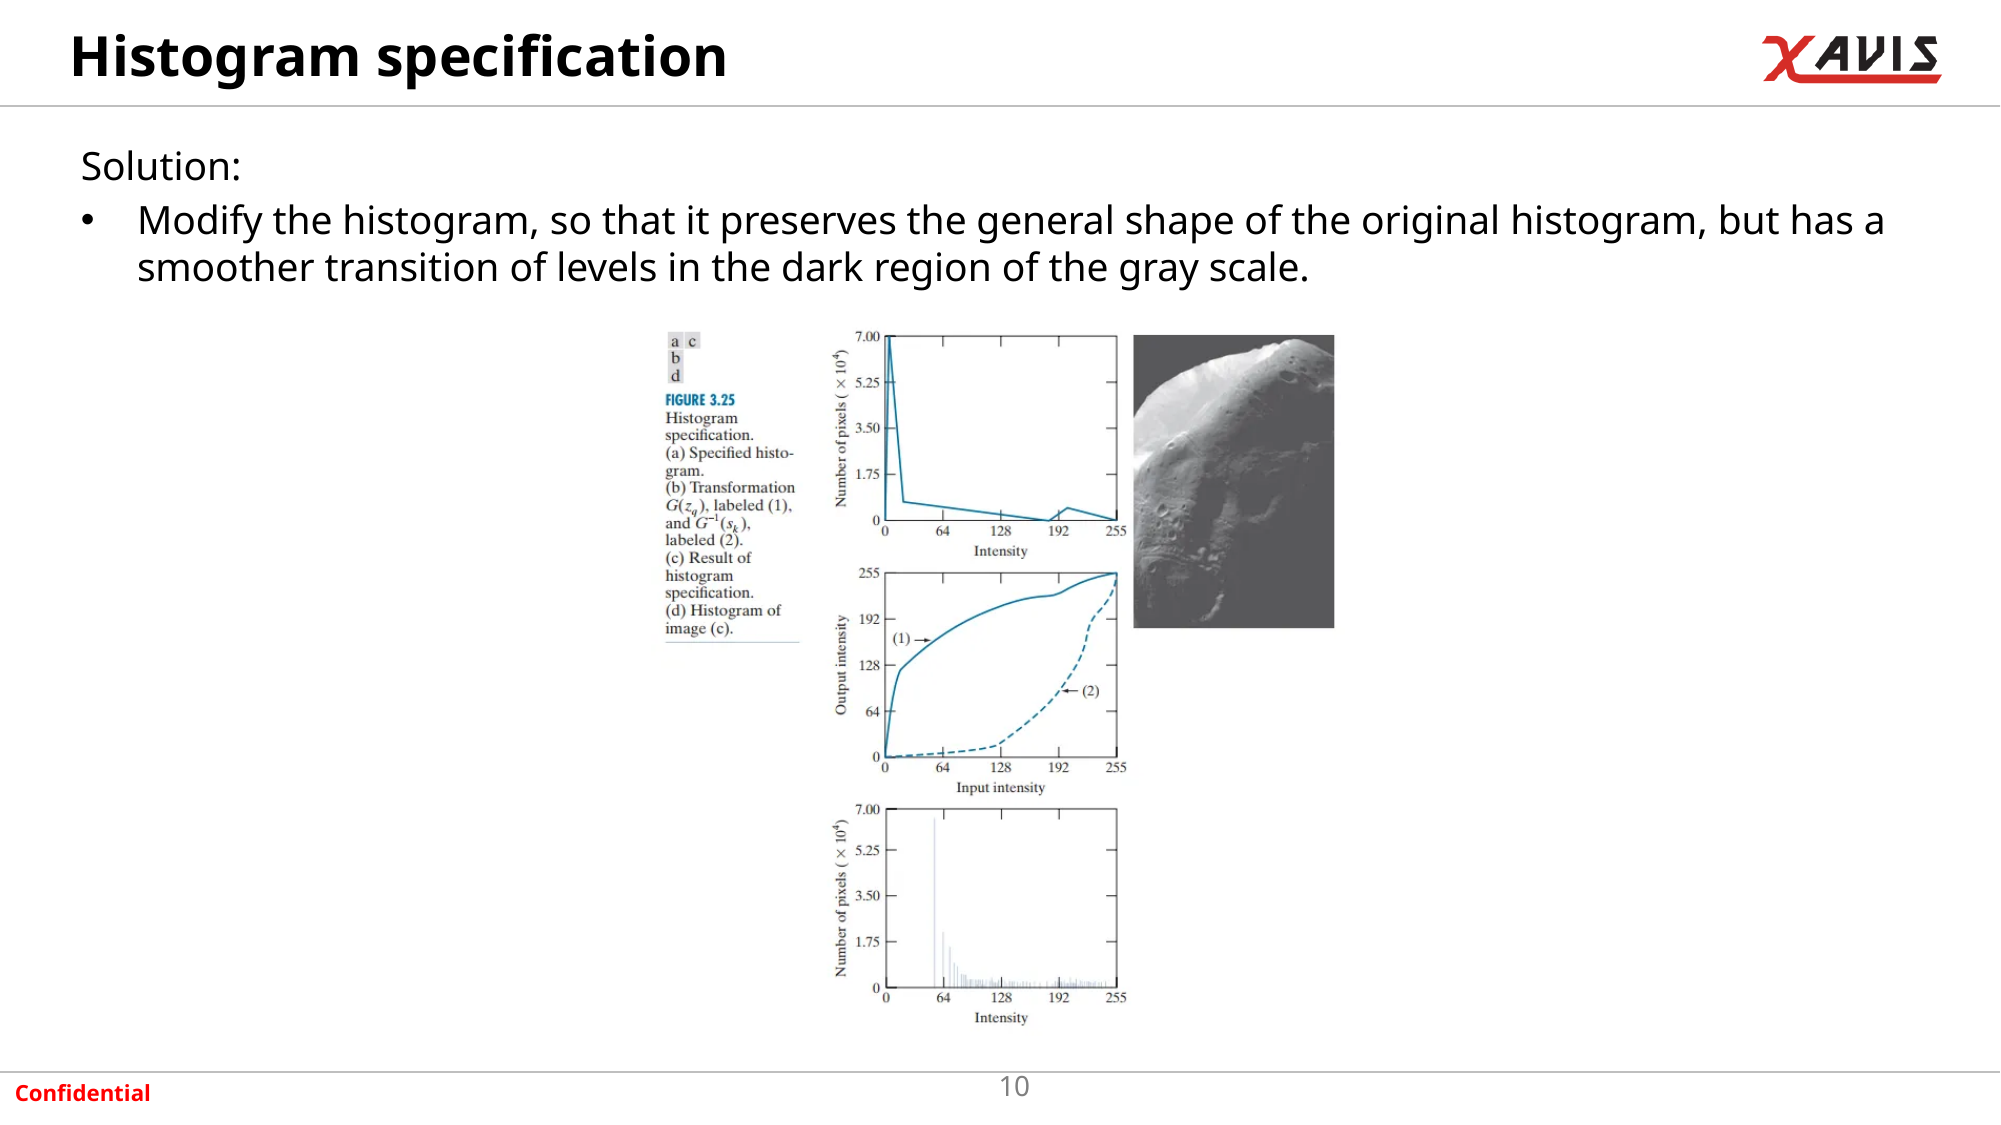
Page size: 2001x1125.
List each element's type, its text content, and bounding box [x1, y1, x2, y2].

title Histogram specification [55, 23, 1270, 85]
slide_number 10 [933, 1057, 1046, 1118]
picture [1756, 26, 1946, 89]
picture [651, 315, 1349, 1037]
list Solution: Modify the histogram, so that it preserves the general shape of the original histogram, but has a smoother transition of levels in the dark region of the gray scale. [65, 134, 1909, 1036]
